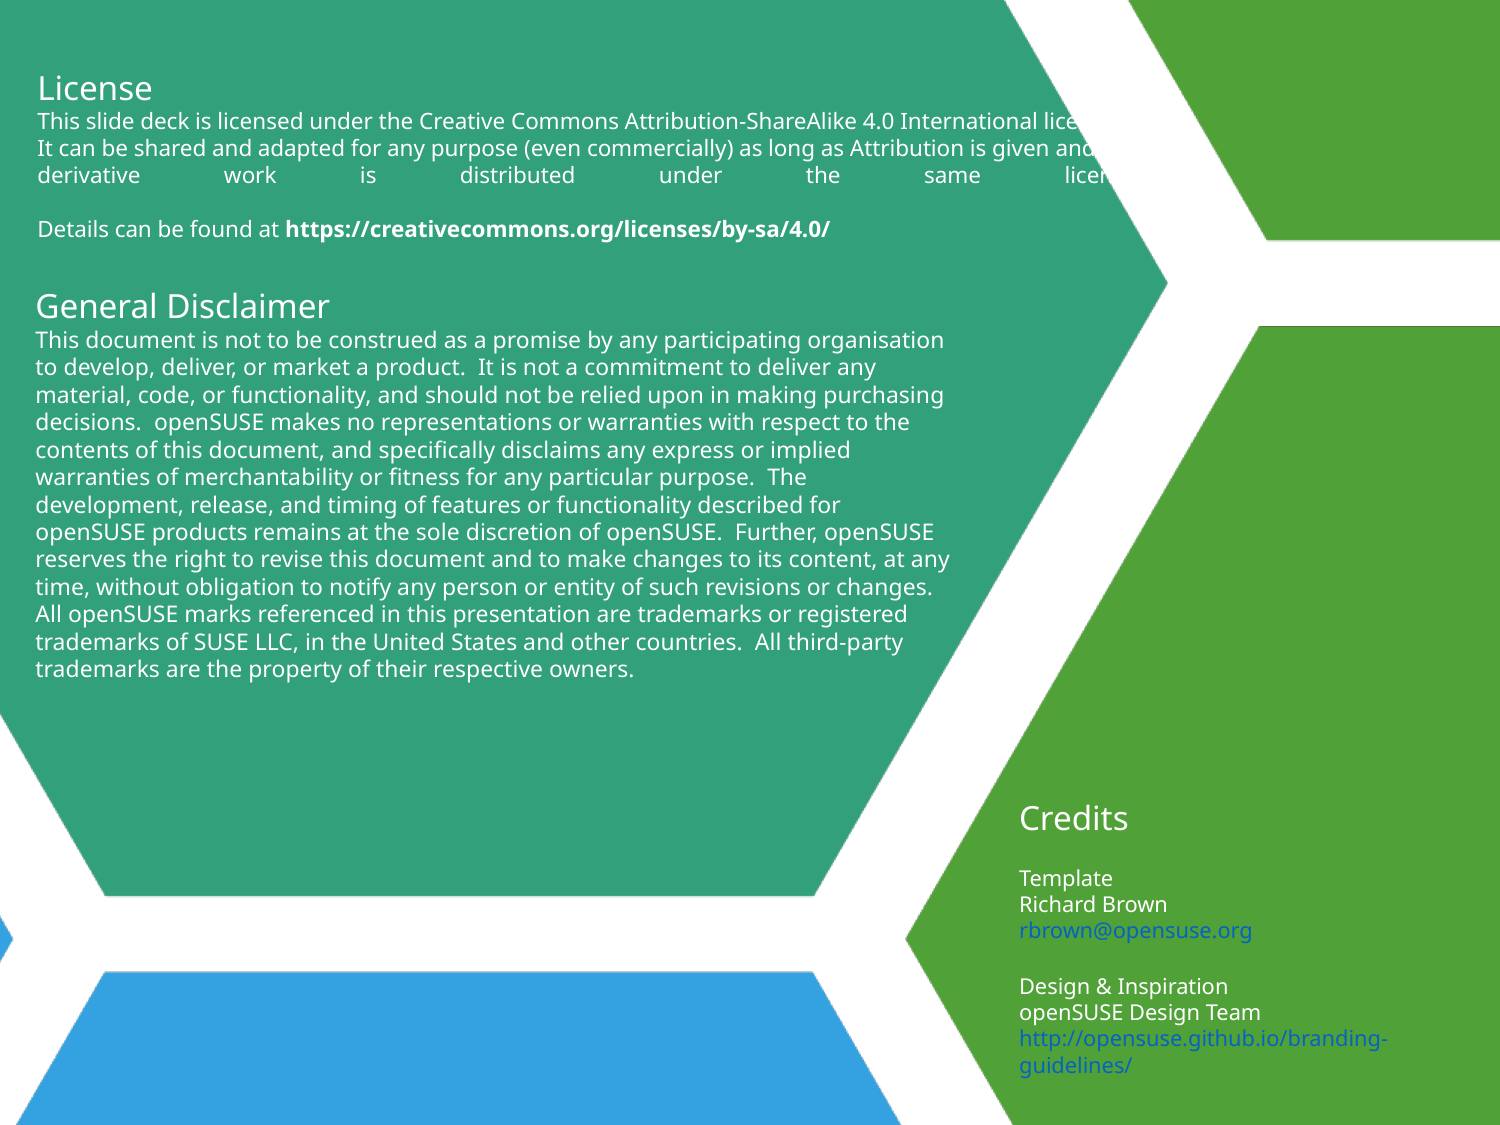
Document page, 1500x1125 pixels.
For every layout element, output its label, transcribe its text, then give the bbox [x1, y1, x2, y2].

text_box License This slide deck is licensed under the Creative Commons Attribution-ShareAlike 4.0 International license. It can be shared and adapted for any purpose (even commercially) as long as Attribution is given and any derivative work is distributed under the same license. Details can be found at https://creativecommons.org/licenses/by-sa/4.0/ [22, 59, 1159, 250]
picture [0, 0, 1500, 1125]
text_box Credits Template Richard Brown rbrown@opensuse.org Design & Inspiration openSUSE Design Team http://opensuse.github.io/branding-guidelines/ [1004, 789, 1488, 1085]
